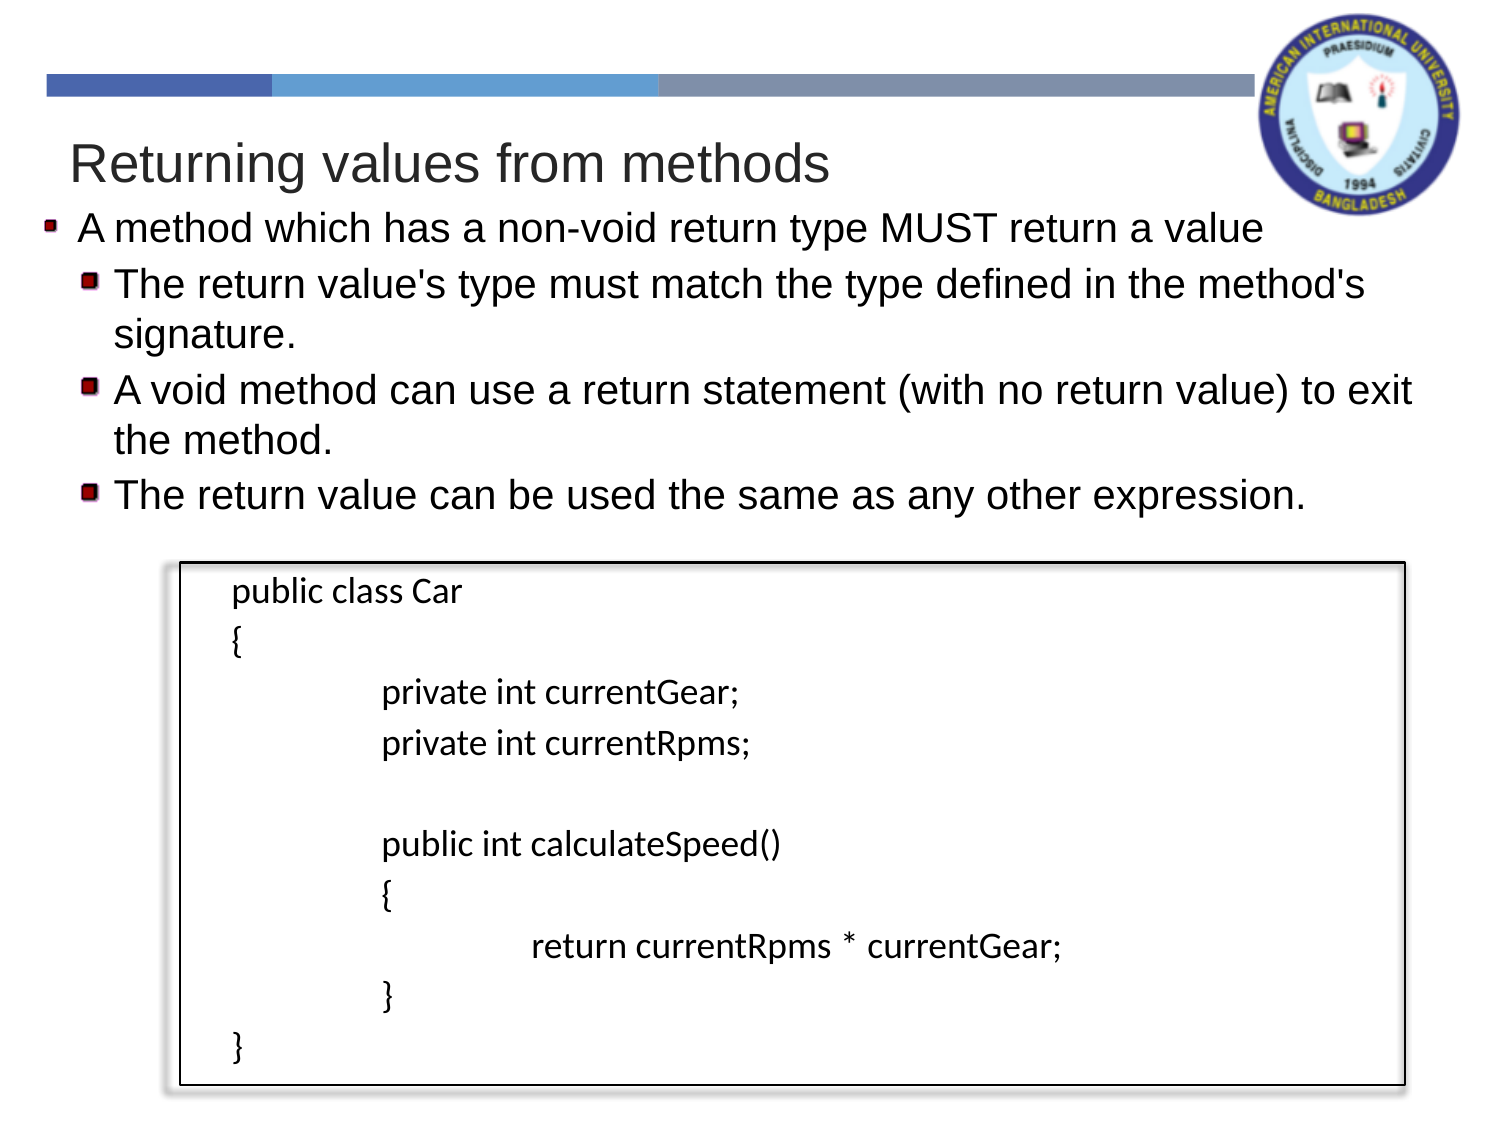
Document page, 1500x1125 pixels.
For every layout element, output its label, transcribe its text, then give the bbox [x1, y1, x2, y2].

picture [78, 269, 103, 294]
picture [78, 374, 103, 400]
picture [42, 217, 60, 235]
picture [1254, 9, 1465, 221]
picture [78, 480, 103, 506]
text_box Returning values from methods [55, 119, 1129, 200]
text_box A method which has a non-void return type MUST return a value The return value's type must match the type defined in the method's signature. A void method can use a return statement (with no return value) to exit the method. The return value can be used the same as any other expression. [42, 200, 1458, 519]
text_box [179, 561, 1406, 1086]
